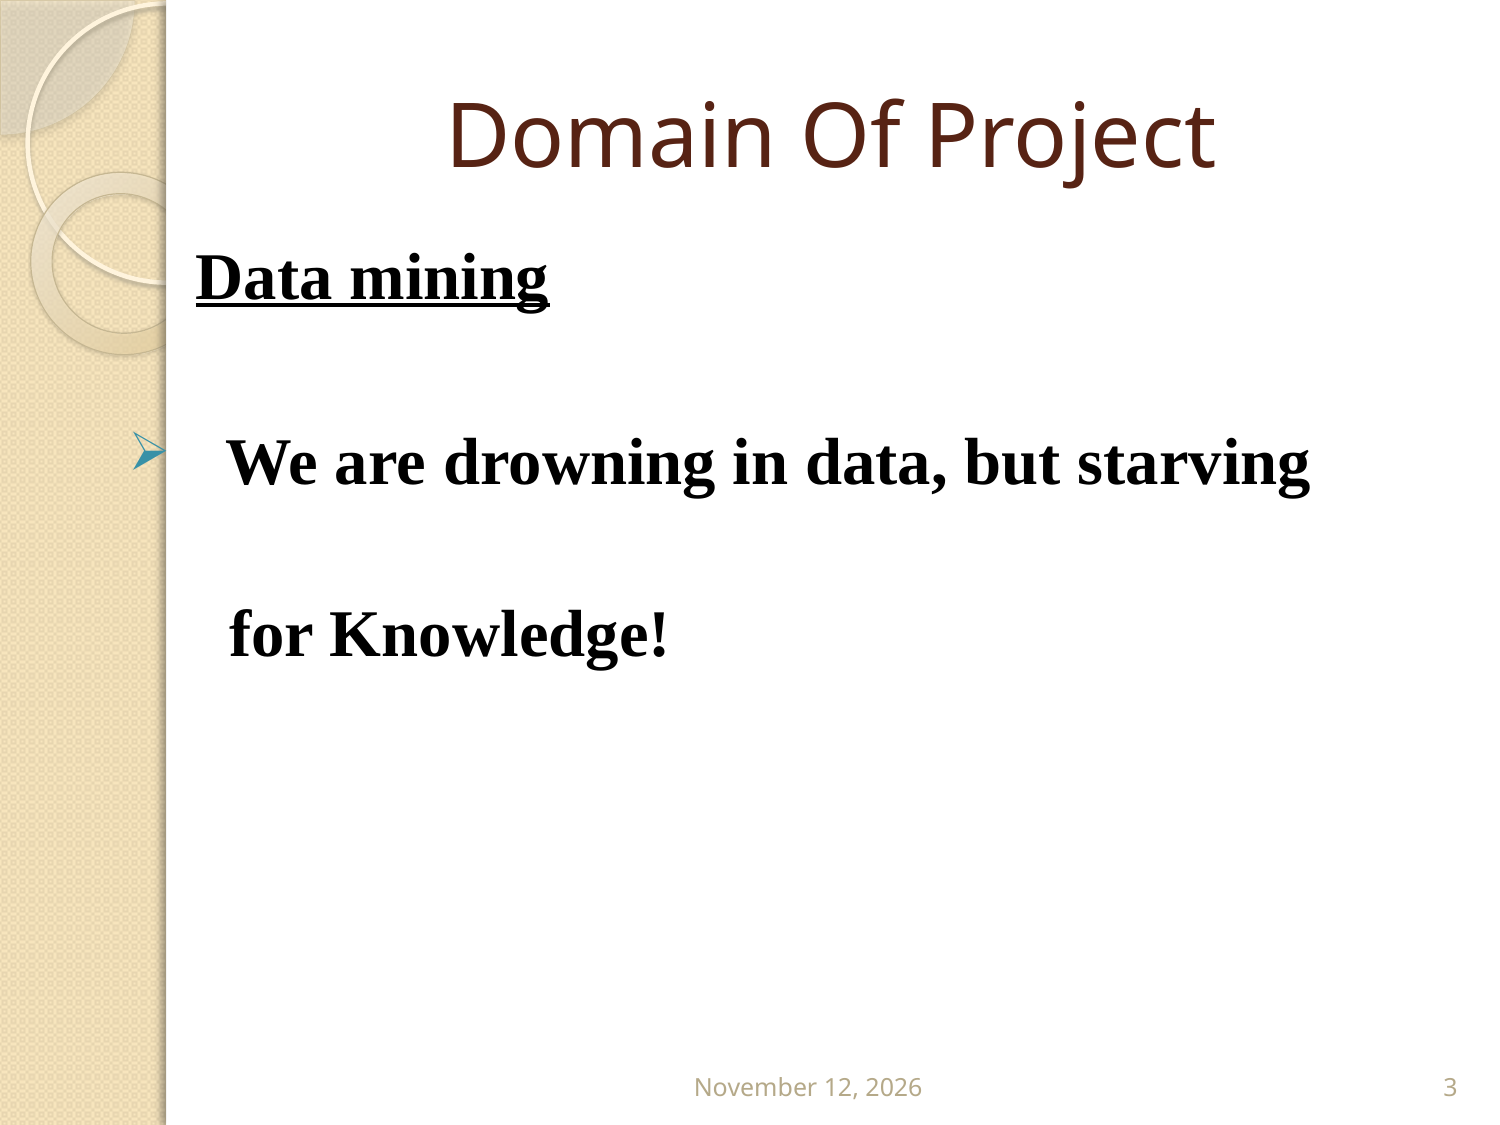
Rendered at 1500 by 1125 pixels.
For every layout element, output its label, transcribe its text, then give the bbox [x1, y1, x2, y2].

title Domain Of Project [237, 50, 1425, 213]
slide_number 3 [1413, 1034, 1488, 1113]
list Data mining We are drowning in data, but starving for Knowledge! [99, 224, 1450, 1050]
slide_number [587, 1034, 938, 1113]
